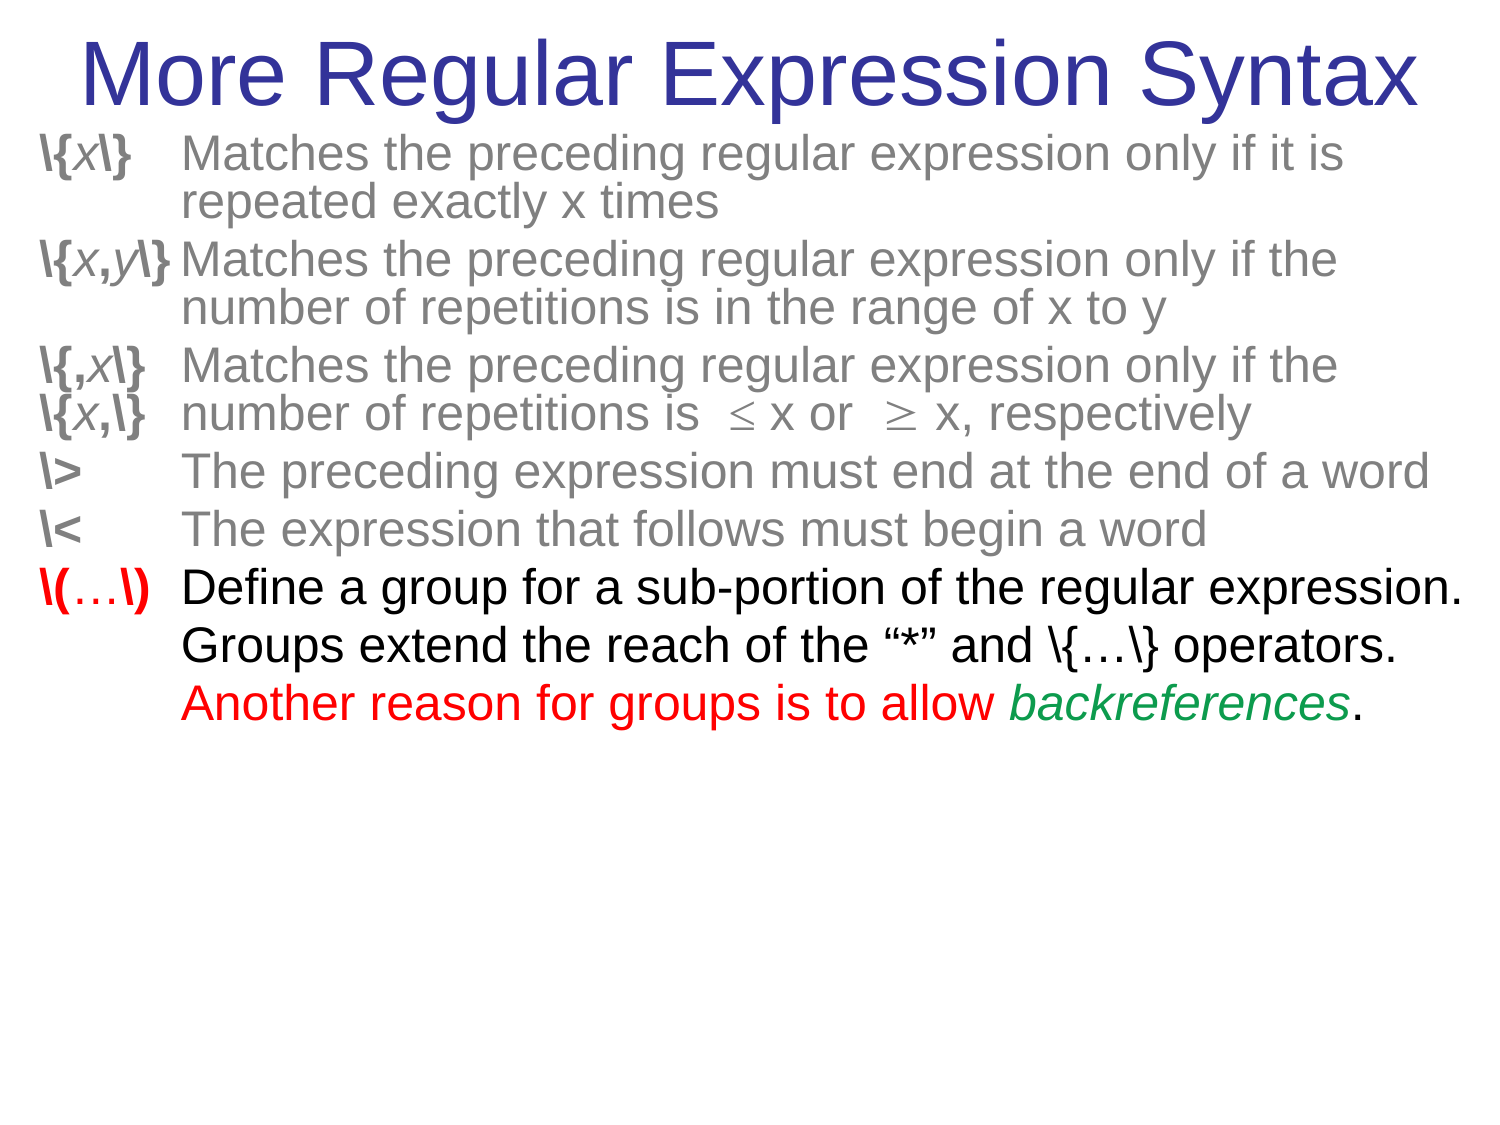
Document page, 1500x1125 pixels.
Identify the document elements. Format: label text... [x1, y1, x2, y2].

list \{x\} Matches the preceding regular expression only if it is repeated exactly x times \{x,y\} Matches the preceding regular expression only if the number of repetitions is in the range of x to y \{,x\} Matches the preceding regular expression only if the \{x,\} number of repetitions is ≤ x or  x, respectively \> The preceding expression must end at the end of a word \< The expression that follows must begin a word \(…\) Define a group for a sub-portion of the regular expression. Groups extend the reach of the “*” and \{…\} operators. Another reason for groups is to allow backreferences. [24, 124, 1500, 1088]
title More Regular Expression Syntax [62, 0, 1438, 138]
